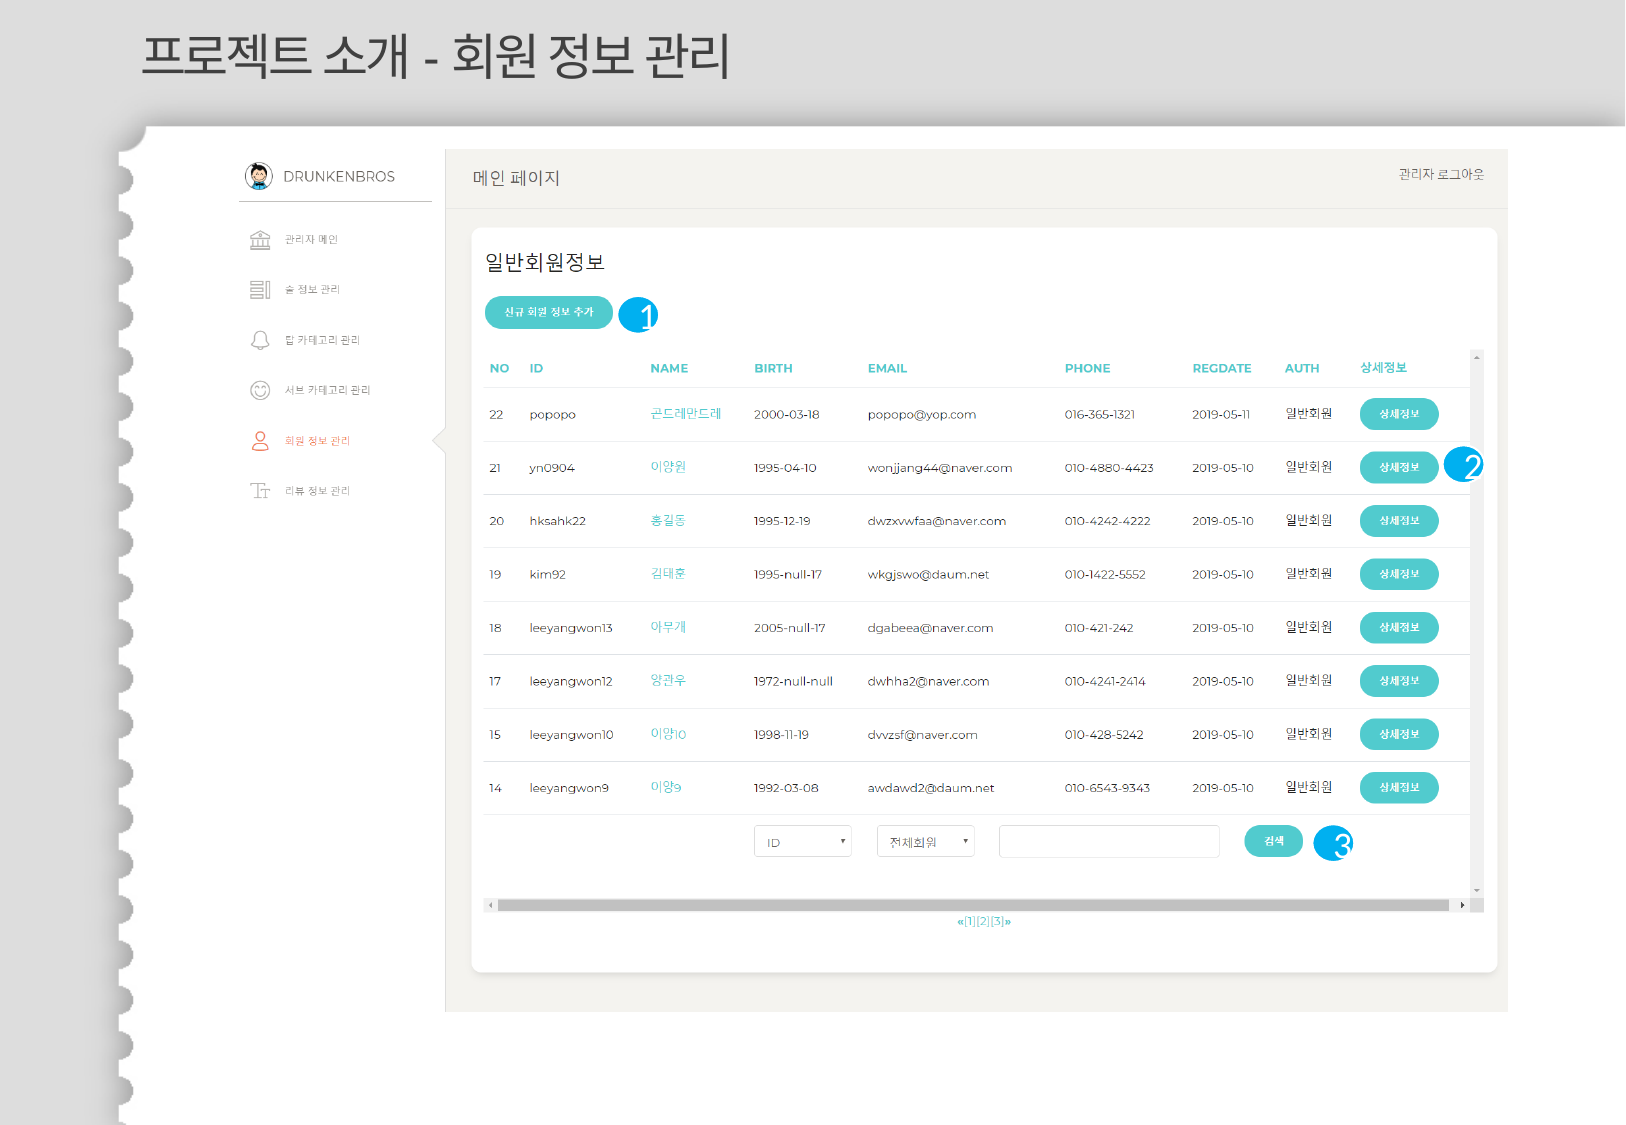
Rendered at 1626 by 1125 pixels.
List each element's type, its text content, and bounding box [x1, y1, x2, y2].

picture [0, 0, 1626, 1125]
text_box 프로젝트 소개-회원 정보 관리 [125, 18, 1355, 93]
